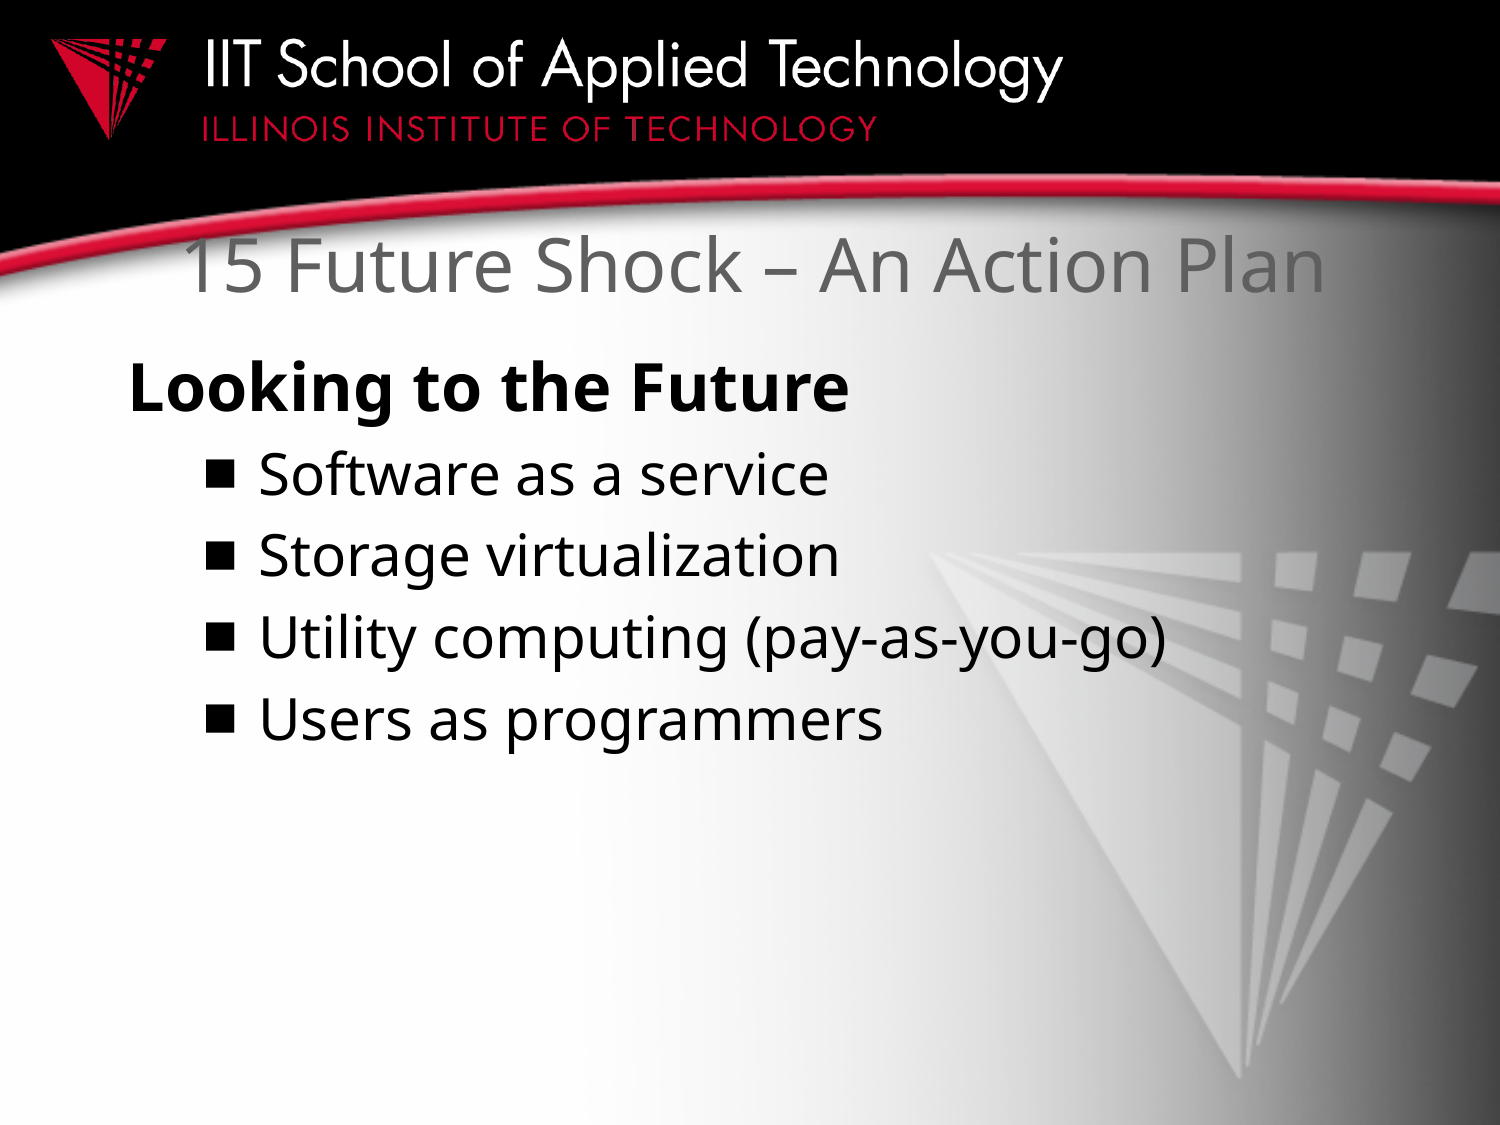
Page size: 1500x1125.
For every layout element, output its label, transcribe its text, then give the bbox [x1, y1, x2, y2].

picture [0, 0, 1500, 1125]
title 15 Future Shock – An Action Plan [112, 187, 1388, 338]
list Looking to the Future Software as a service Storage virtualization Utility computing (pay-as-you-go) Users as programmers [112, 337, 1363, 1101]
